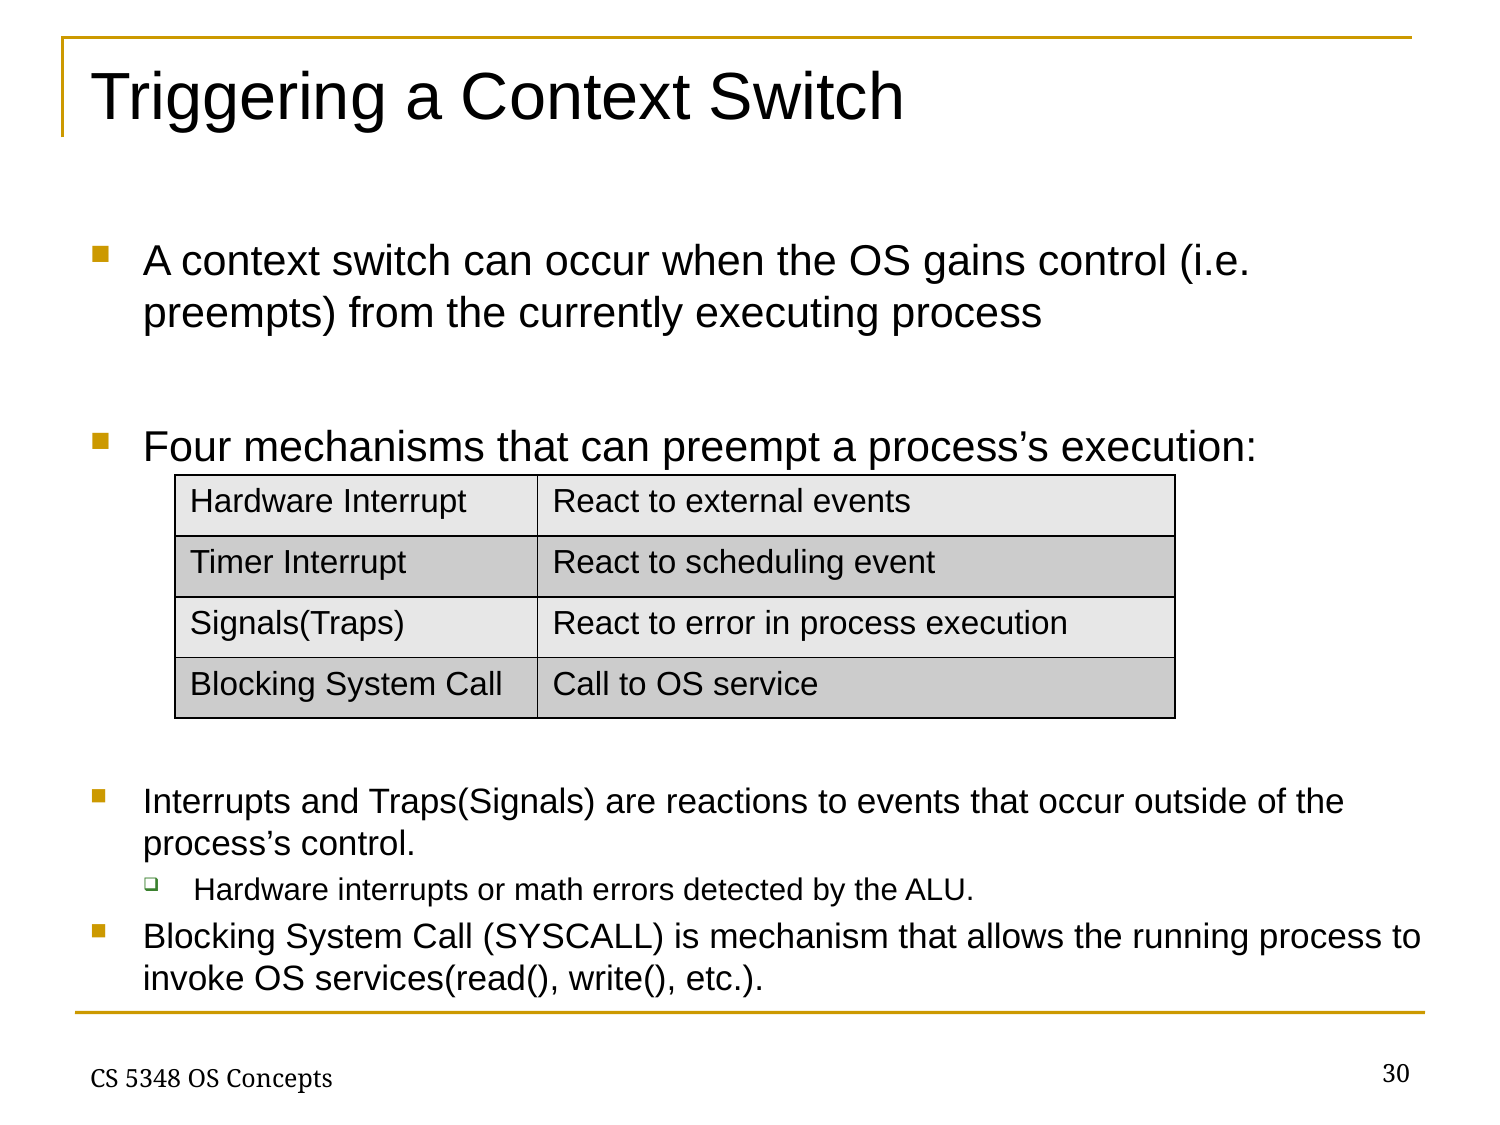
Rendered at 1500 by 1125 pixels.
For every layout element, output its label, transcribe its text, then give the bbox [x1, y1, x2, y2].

table_header Hardware Interrupt [176, 476, 537, 535]
table_header React to external events [538, 476, 1174, 535]
table_cell React to scheduling event [538, 537, 1174, 596]
table_cell Blocking System Call [176, 658, 537, 717]
table_cell React to error in process execution [538, 598, 1174, 657]
slide_number CS 5348 OS Concepts [75, 1025, 475, 1100]
slide_number 30 [1074, 1024, 1425, 1100]
title Triggering a Context Switch [75, 45, 1425, 224]
table_cell Call to OS service [538, 658, 1174, 717]
table_cell Timer Interrupt [176, 537, 537, 596]
table_cell Signals(Traps) [176, 598, 537, 657]
list A context switch can occur when the OS gains control (i.e. preempts) from the currently executing process Four mechanisms that can preempt a process’s execution: Interrupts and Traps(Signals) are reactions to events that occur outside of the process’s control. Hardware interrupts or math errors detected by the ALU. Blocking System Call (SYSCALL) is mechanism that allows the running process to invoke OS services(read(), write(), etc.). [75, 224, 1450, 1006]
